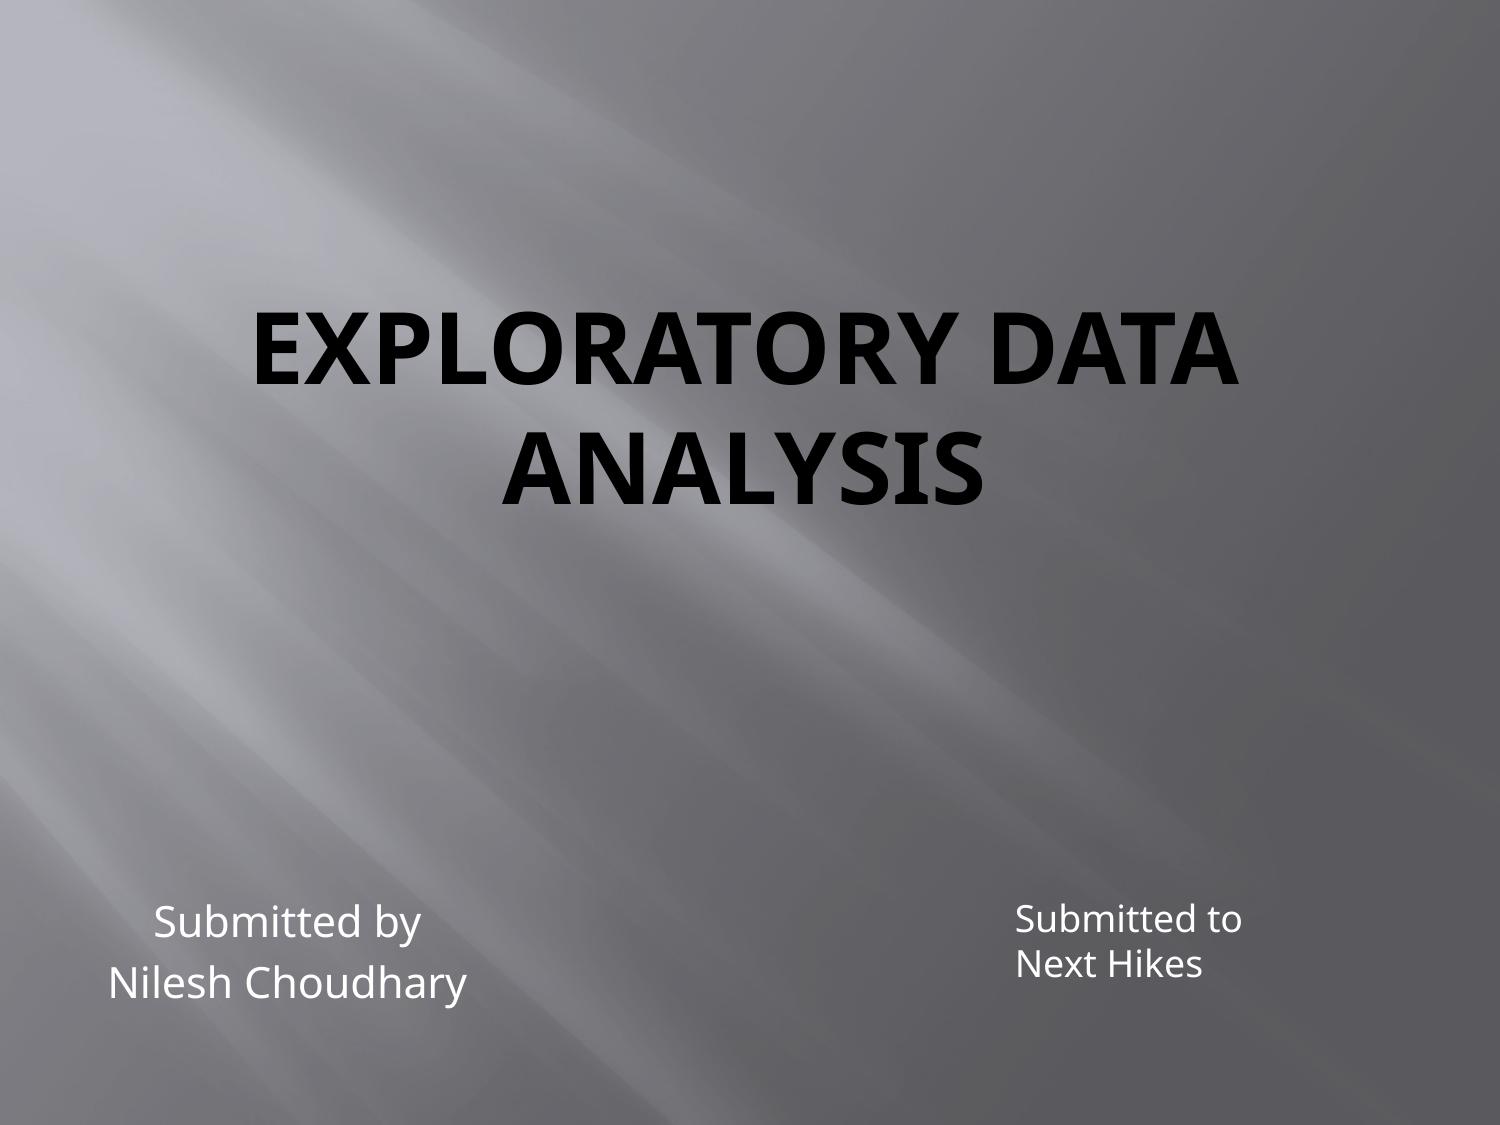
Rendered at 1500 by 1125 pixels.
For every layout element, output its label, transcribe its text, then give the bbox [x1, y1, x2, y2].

text_box Submitted to Next Hikes [999, 887, 1413, 993]
subtitle Submitted by Nilesh Choudhary [87, 887, 488, 1016]
title Exploratory data analysis [69, 224, 1420, 525]
